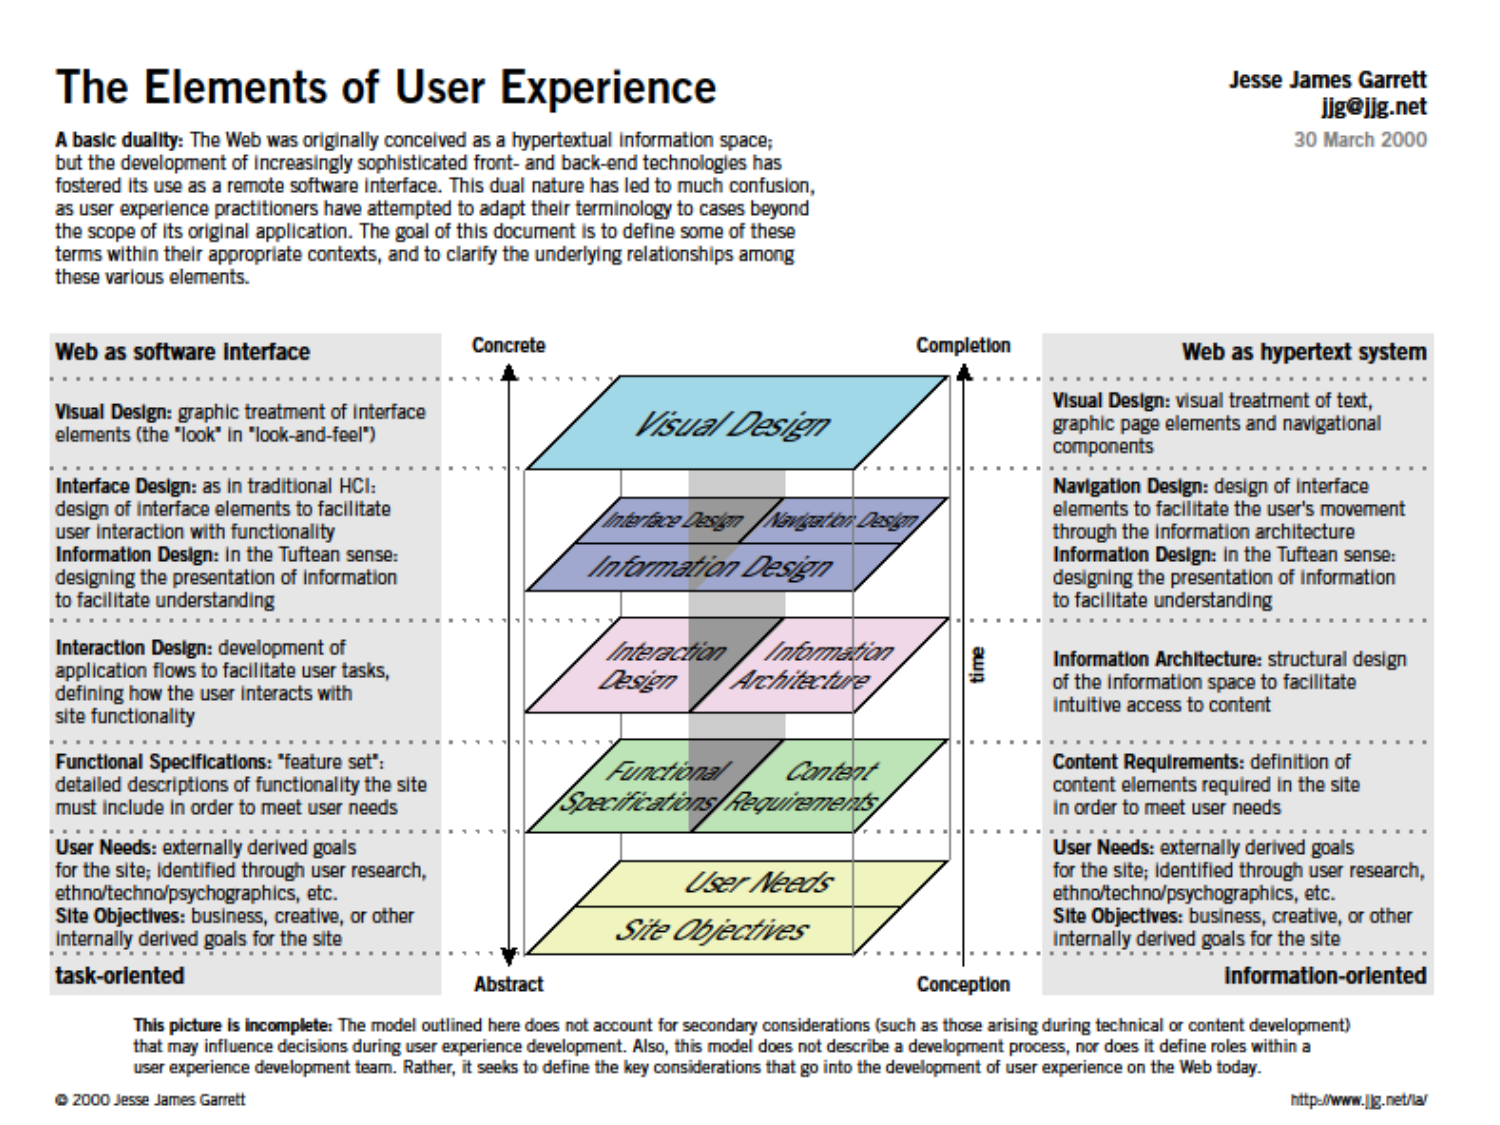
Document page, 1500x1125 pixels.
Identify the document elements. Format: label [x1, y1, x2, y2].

text_box [0, 0, 1500, 1125]
